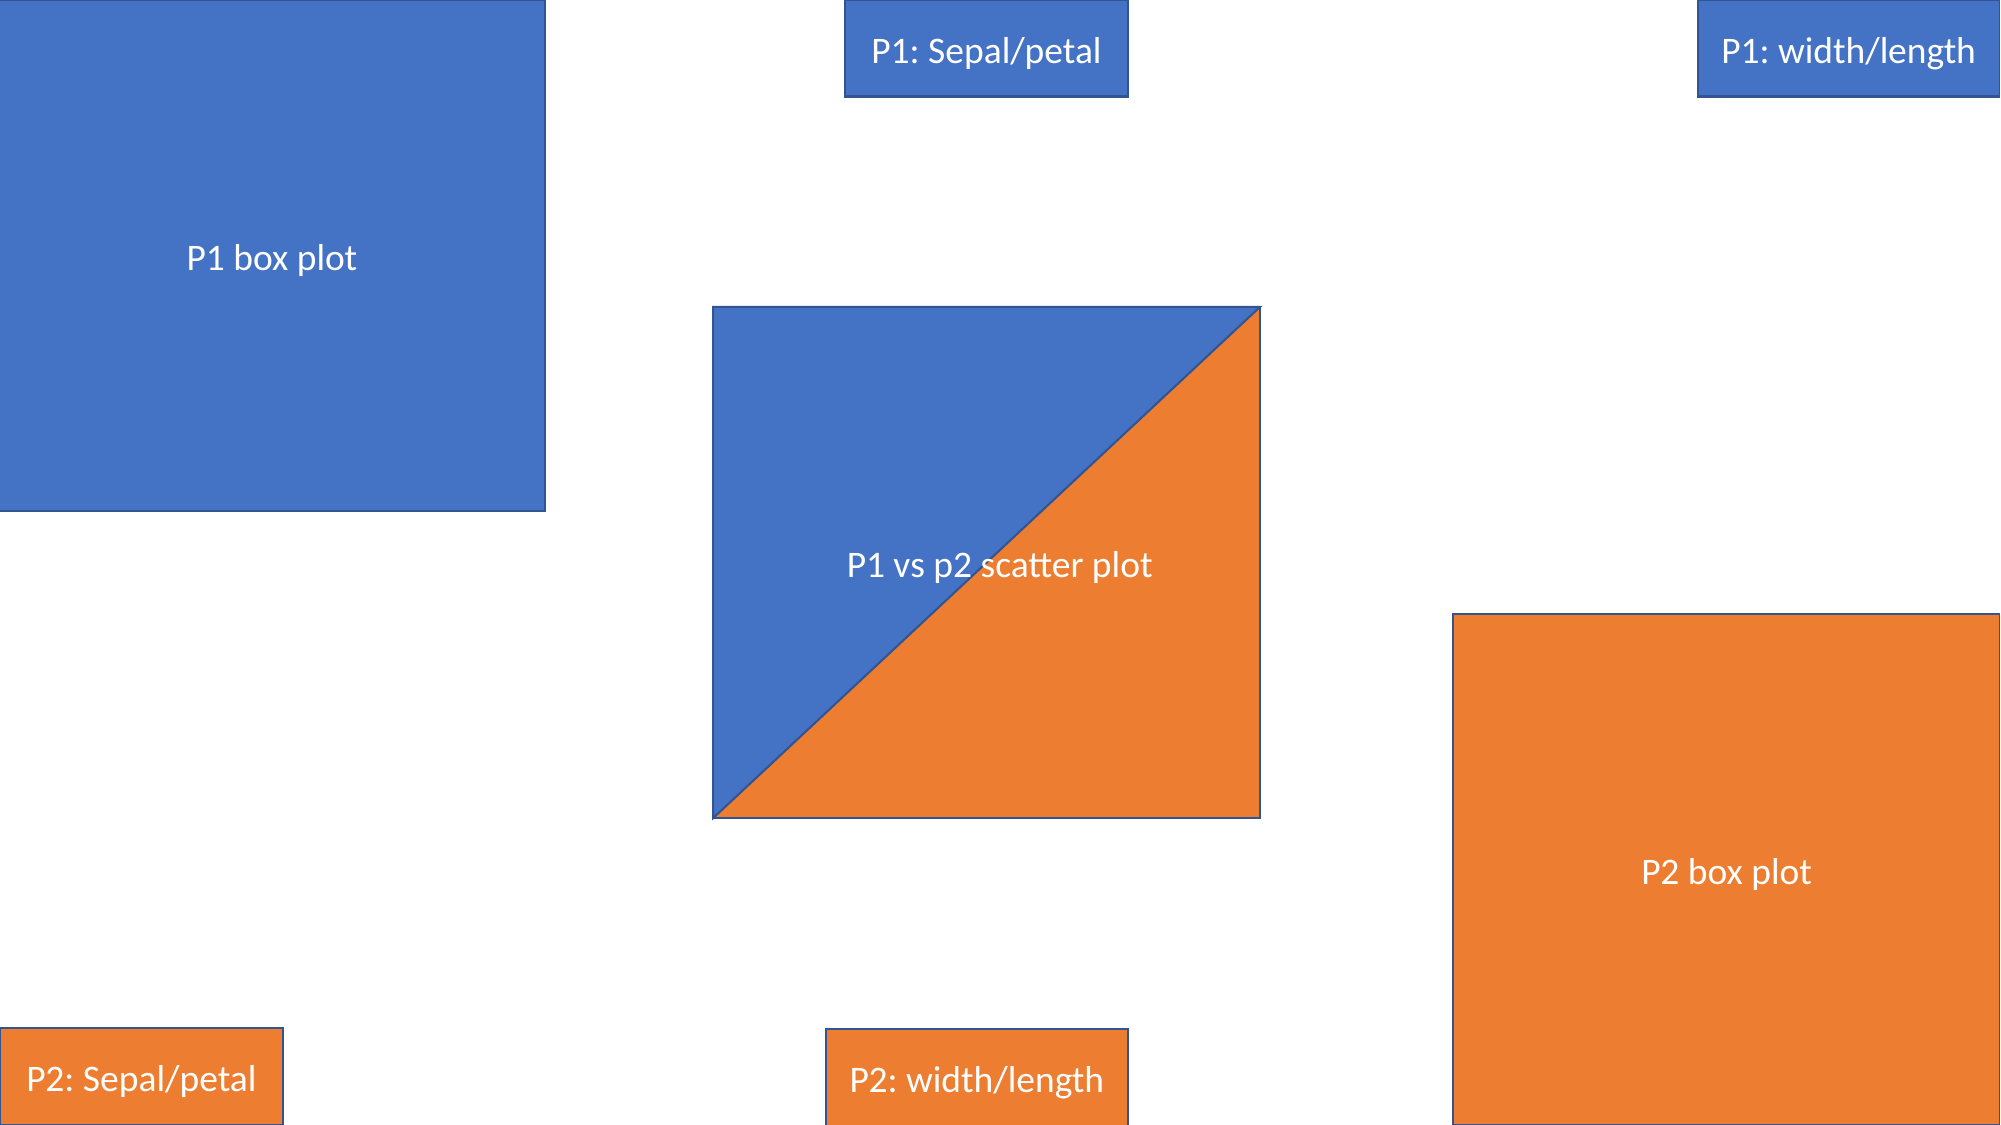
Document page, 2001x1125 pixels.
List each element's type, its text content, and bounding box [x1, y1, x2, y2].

text_box P2: Sepal/petal [0, 1027, 284, 1125]
text_box P2: width/length [825, 1028, 1129, 1125]
text_box P1 vs p2 scatter plot [795, 532, 1205, 592]
text_box [712, 305, 1263, 821]
text_box [715, 309, 1261, 819]
text_box P1: width/length [1697, 0, 2000, 98]
text_box P1 box plot [0, 0, 546, 512]
text_box P2 box plot [1452, 613, 2000, 1125]
text_box P1: Sepal/petal [844, 0, 1129, 98]
